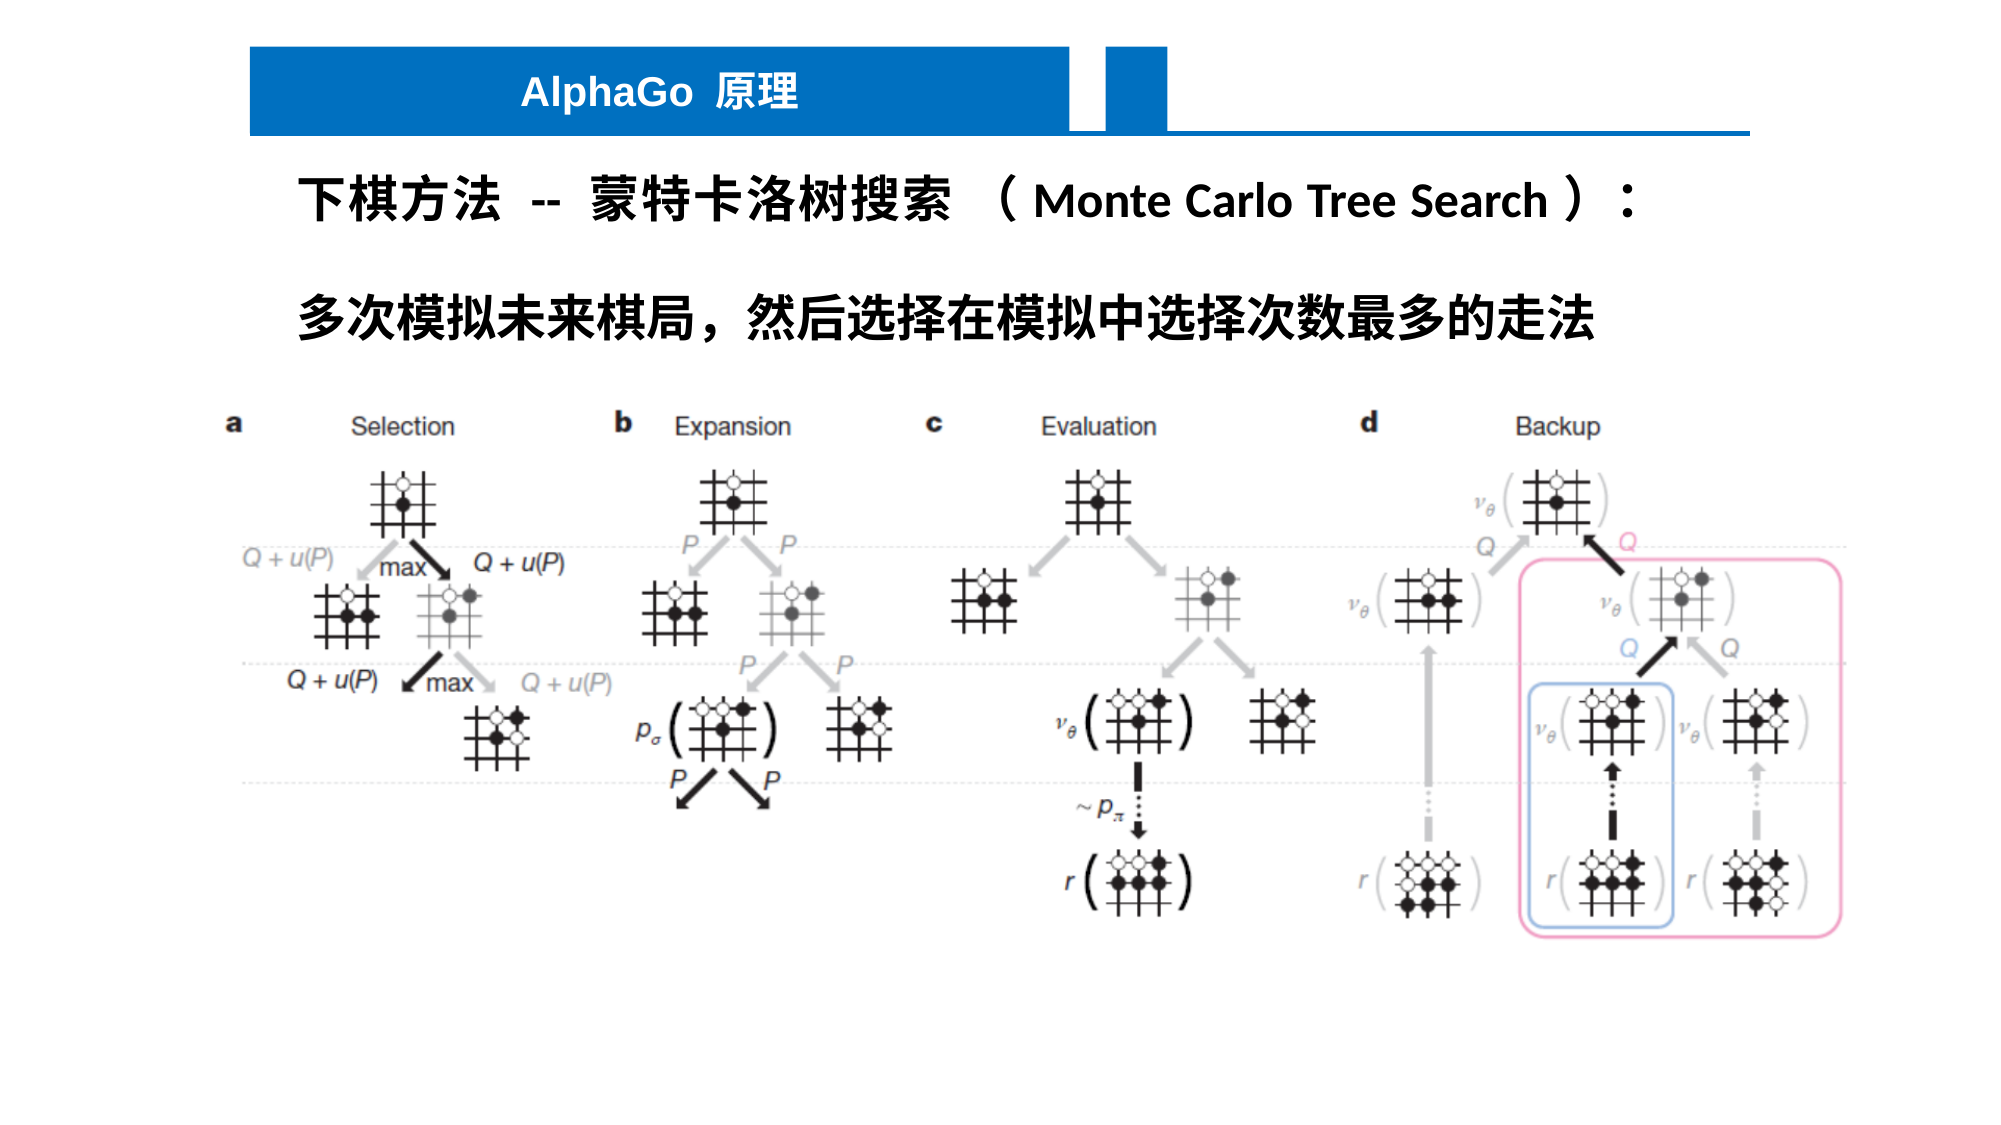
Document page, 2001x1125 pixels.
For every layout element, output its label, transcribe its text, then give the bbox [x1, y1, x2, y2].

picture [221, 395, 1849, 948]
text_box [249, 46, 1168, 133]
text_box 下棋方法 -- 蒙特卡洛树搜索 （Monte Carlo Tree Search）： 多次模拟未来棋局，然后选择在模拟中选择次数最多的走法 [281, 180, 1631, 395]
